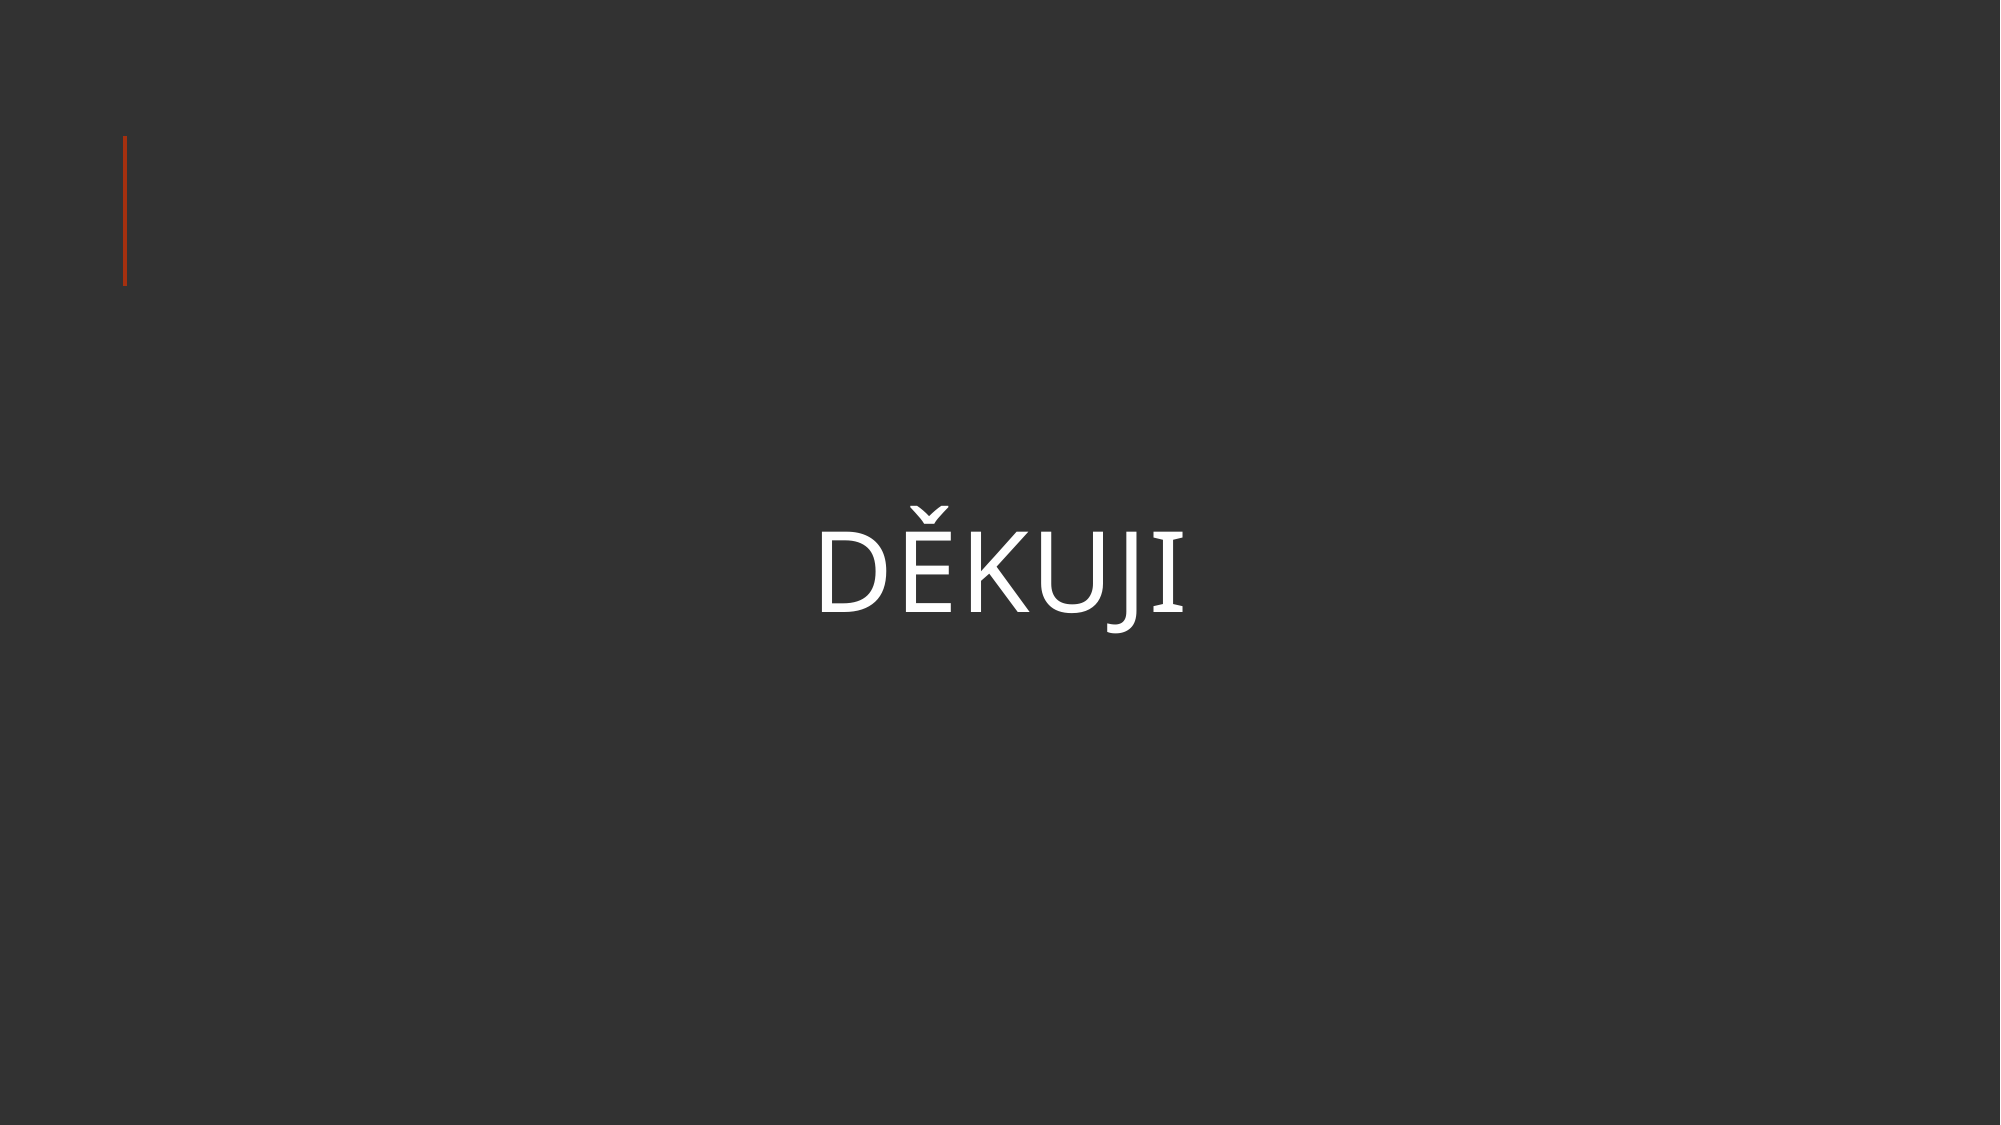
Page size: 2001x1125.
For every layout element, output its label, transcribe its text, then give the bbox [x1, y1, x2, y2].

title Děkuji [187, 258, 1813, 904]
